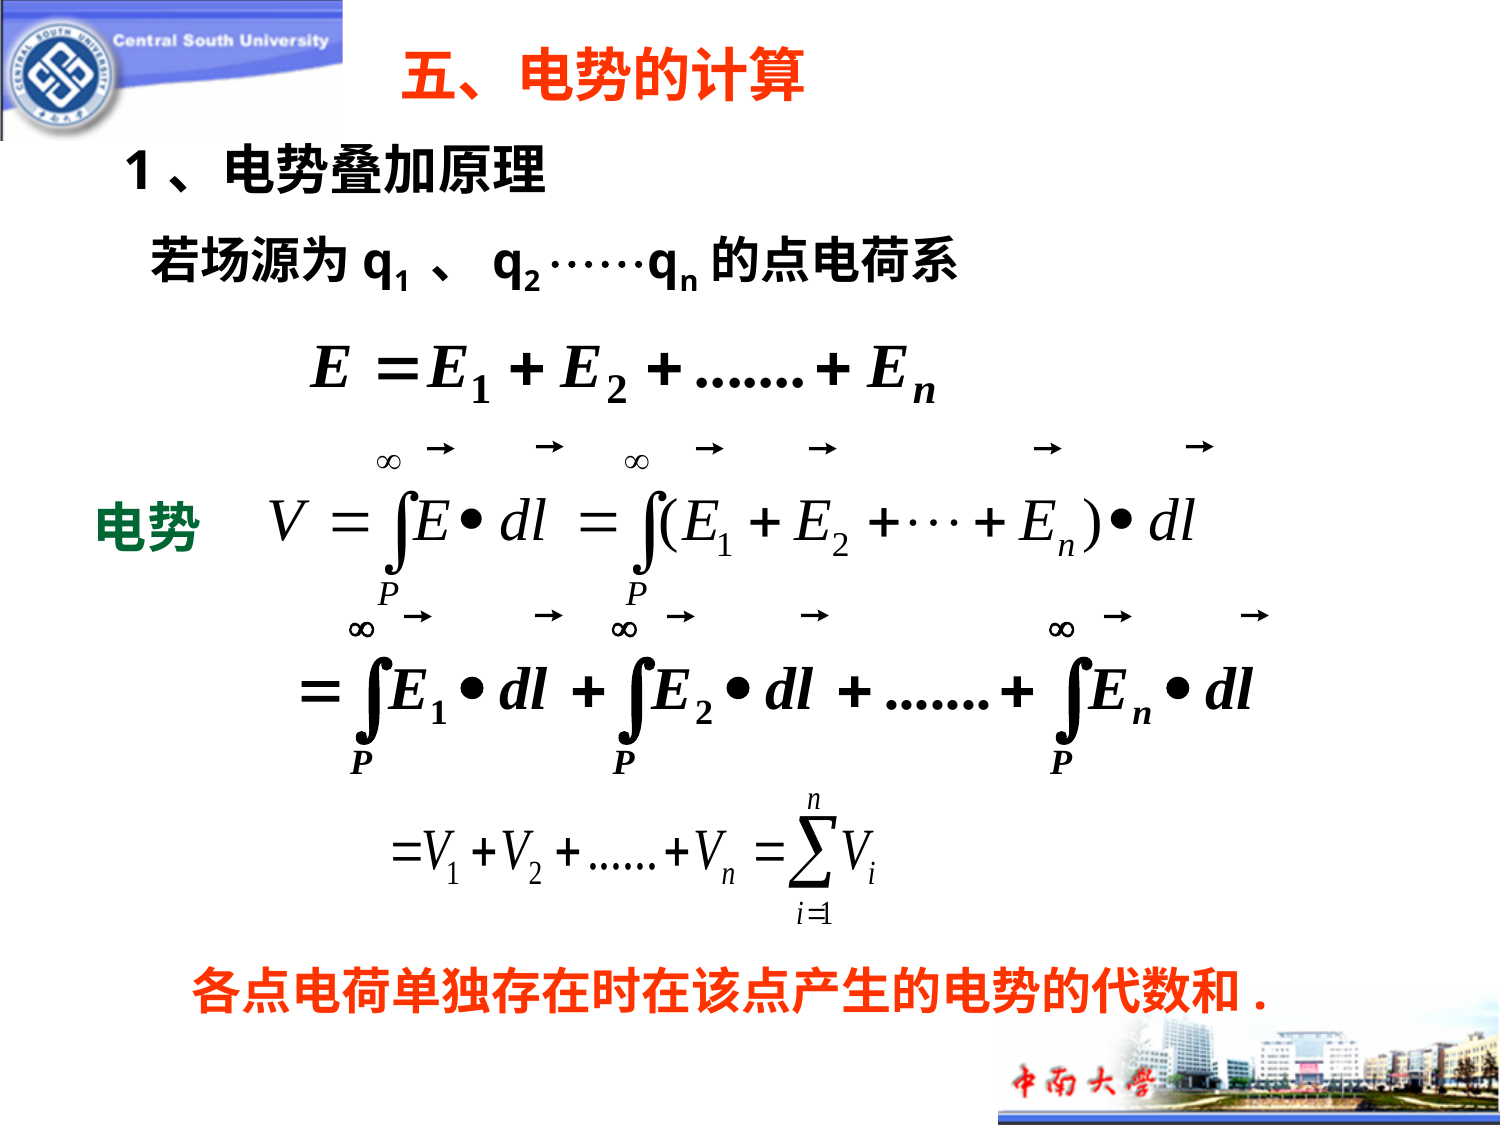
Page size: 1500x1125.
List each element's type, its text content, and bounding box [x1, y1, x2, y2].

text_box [381, 793, 890, 938]
picture [0, 0, 343, 141]
text_box 1、电势叠加原理 [108, 128, 562, 208]
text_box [286, 597, 1277, 786]
text_box 电势 [78, 485, 257, 566]
text_box 各点电荷单独存在时在该点产生的电势的代数和. [176, 952, 1283, 1027]
text_box 五、电势的计算 [384, 30, 998, 116]
text_box 若场源为q1 、q2 qn的点电荷系 [135, 221, 1161, 305]
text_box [299, 320, 946, 413]
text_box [262, 434, 1222, 617]
picture [998, 991, 1500, 1125]
